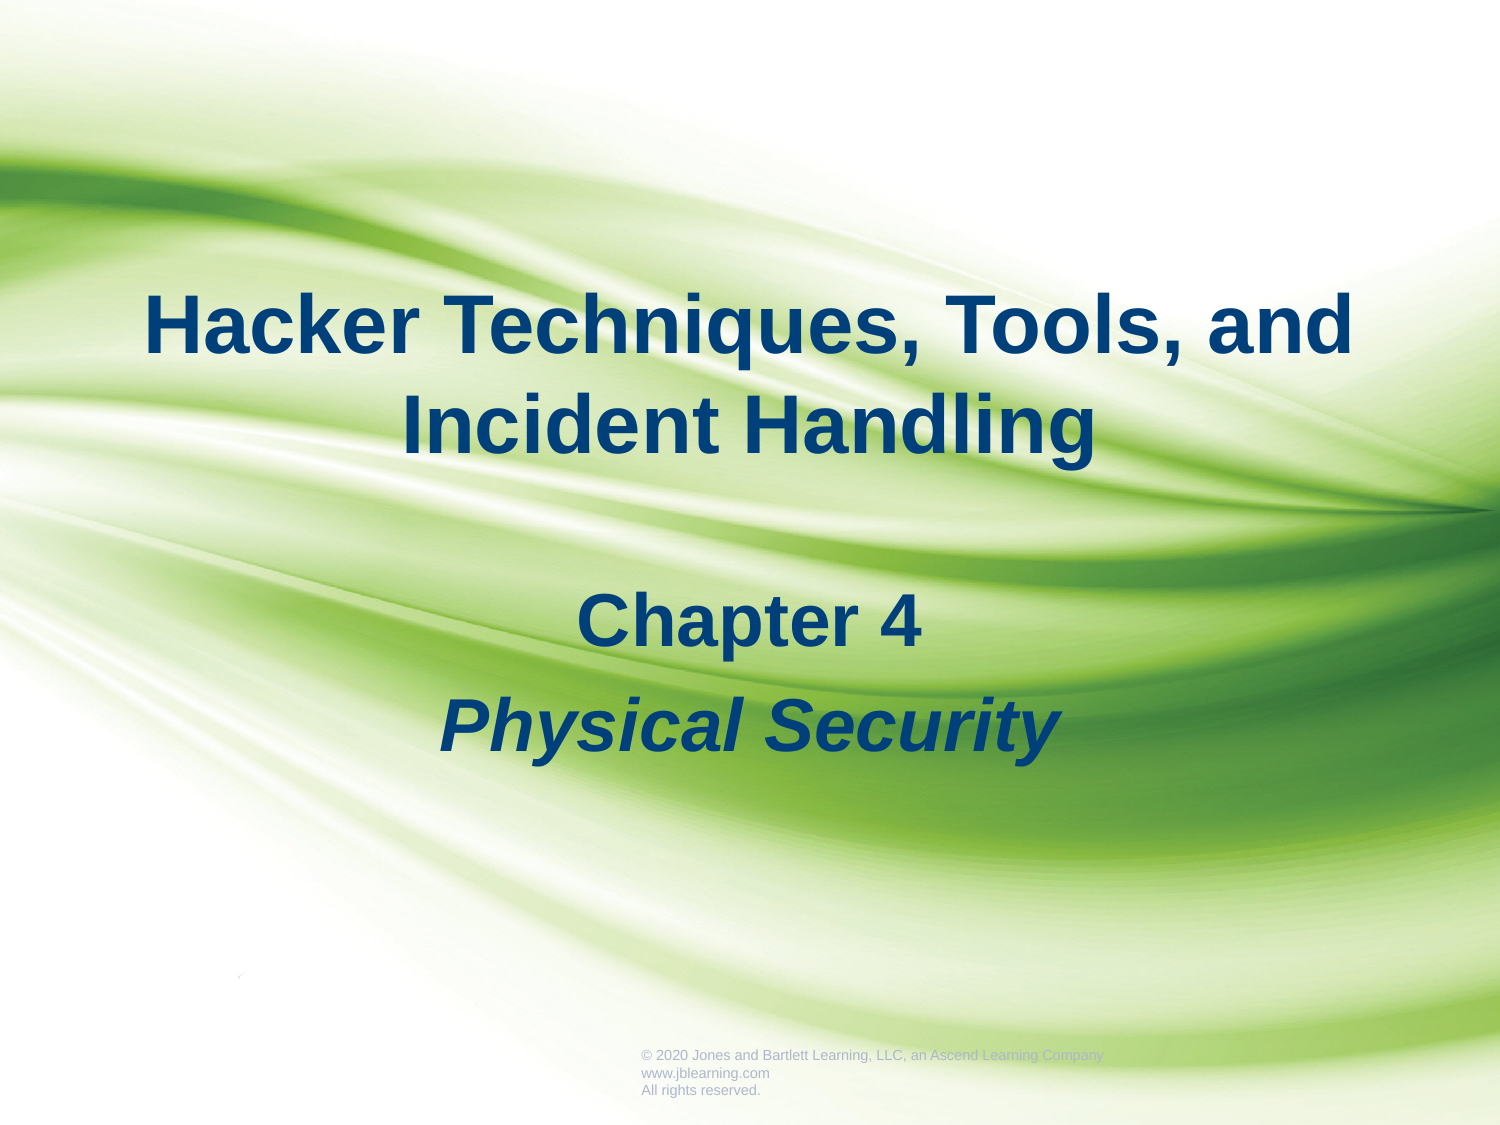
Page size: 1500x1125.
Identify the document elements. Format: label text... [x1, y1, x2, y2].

subtitle Hacker Techniques, Tools, and Incident Handling Chapter 4 Physical Security [64, 262, 1435, 899]
picture [0, 0, 1500, 1125]
